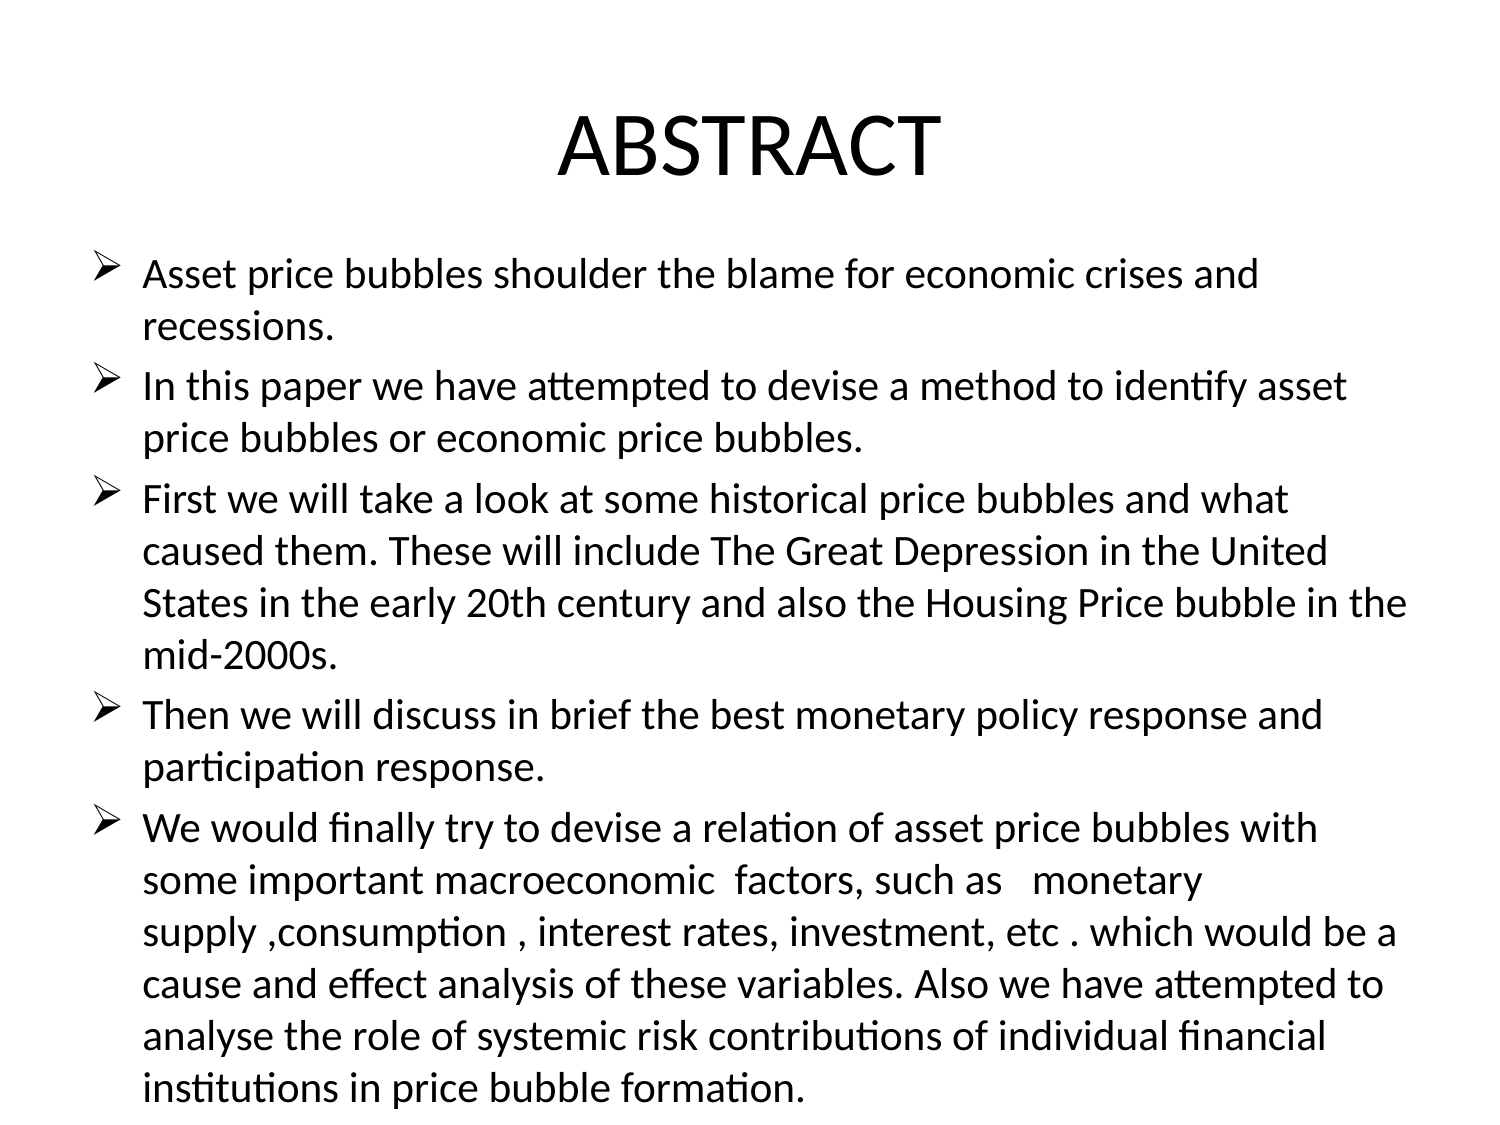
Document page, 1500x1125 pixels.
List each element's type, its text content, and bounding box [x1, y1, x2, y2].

title ABSTRACT [75, 45, 1425, 233]
list Asset price bubbles shoulder the blame for economic crises and recessions. In this paper we have attempted to devise a method to identify asset price bubbles or economic price bubbles. First we will take a look at some historical price bubbles and what caused them. These will include The Great Depression in the United States in the early 20th century and also the Housing Price bubble in the mid-2000s. Then we will discuss in brief the best monetary policy response and participation response. We would finally try to devise a relation of asset price bubbles with some important macroeconomic factors, such as monetary supply ,consumption , interest rates, investment, etc . which would be a cause and effect analysis of these variables. Also we have attempted to analyse the role of systemic risk contributions of individual financial institutions in price bubble formation. [75, 237, 1425, 1125]
